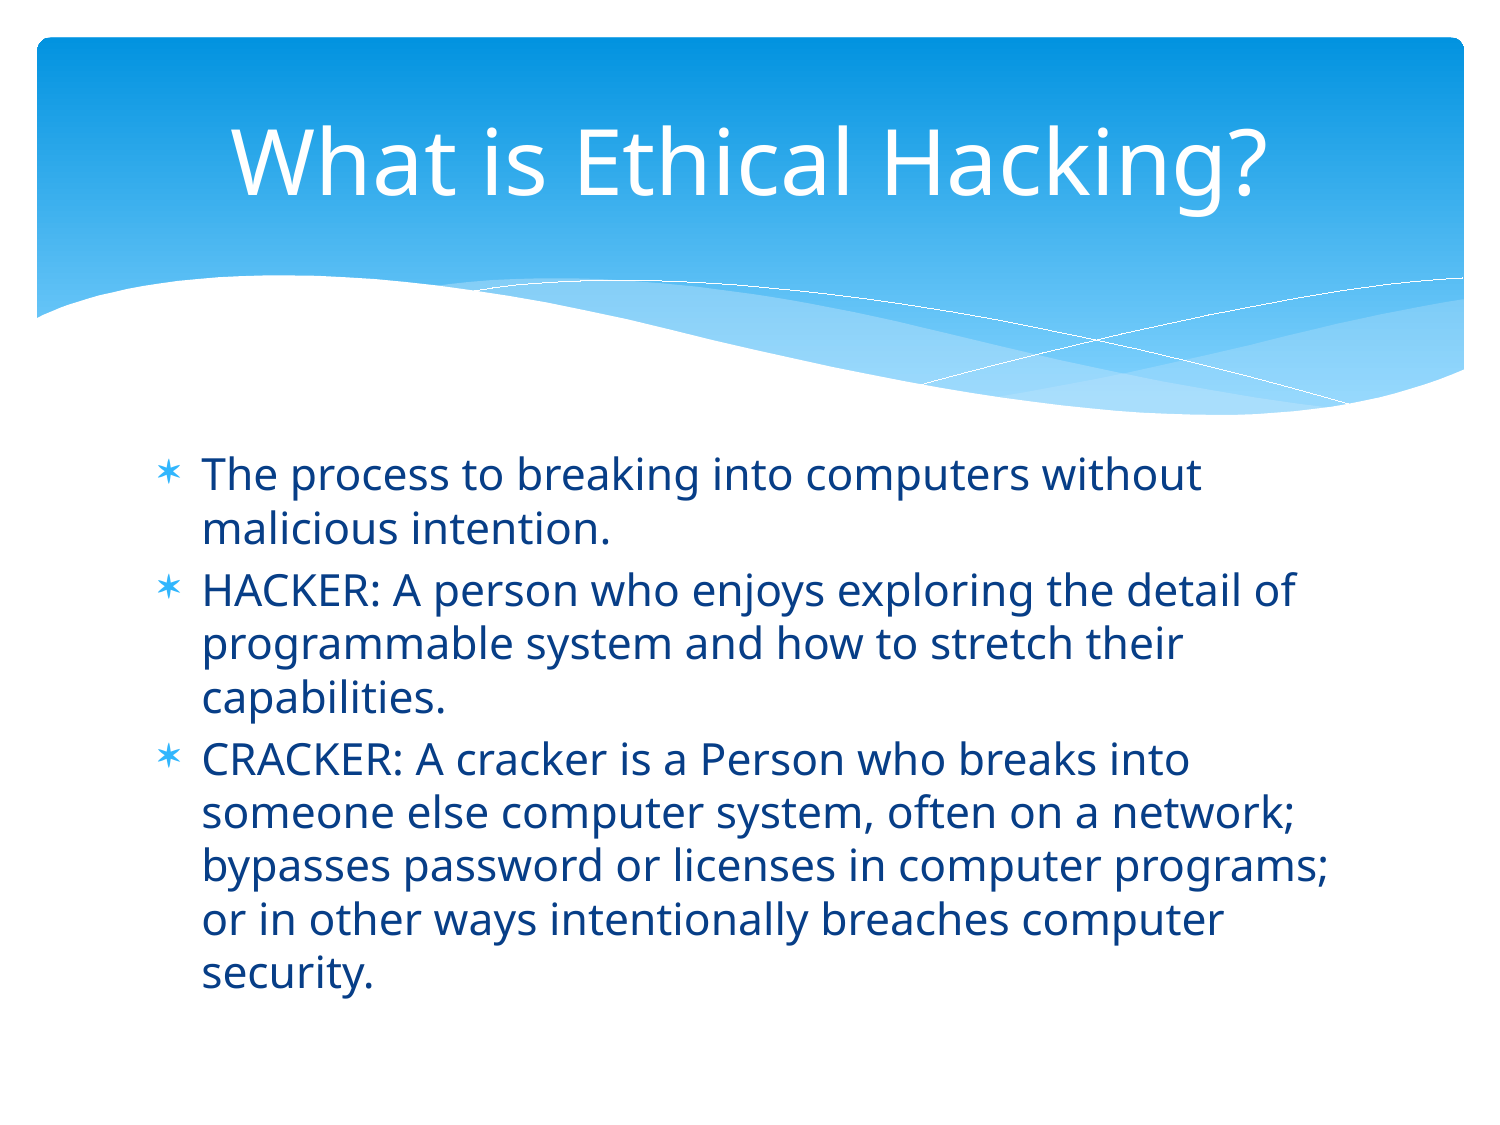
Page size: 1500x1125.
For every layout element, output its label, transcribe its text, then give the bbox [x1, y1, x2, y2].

title What is Ethical Hacking? [75, 55, 1425, 261]
list The process to breaking into computers without malicious intention. HACKER: A person who enjoys exploring the detail of programmable system and how to stretch their capabilities. CRACKER: A cracker is a Person who breaks into someone else computer system, often on a network; bypasses password or licenses in computer programs; or in other ways intentionally breaches computer security. [143, 438, 1359, 1005]
